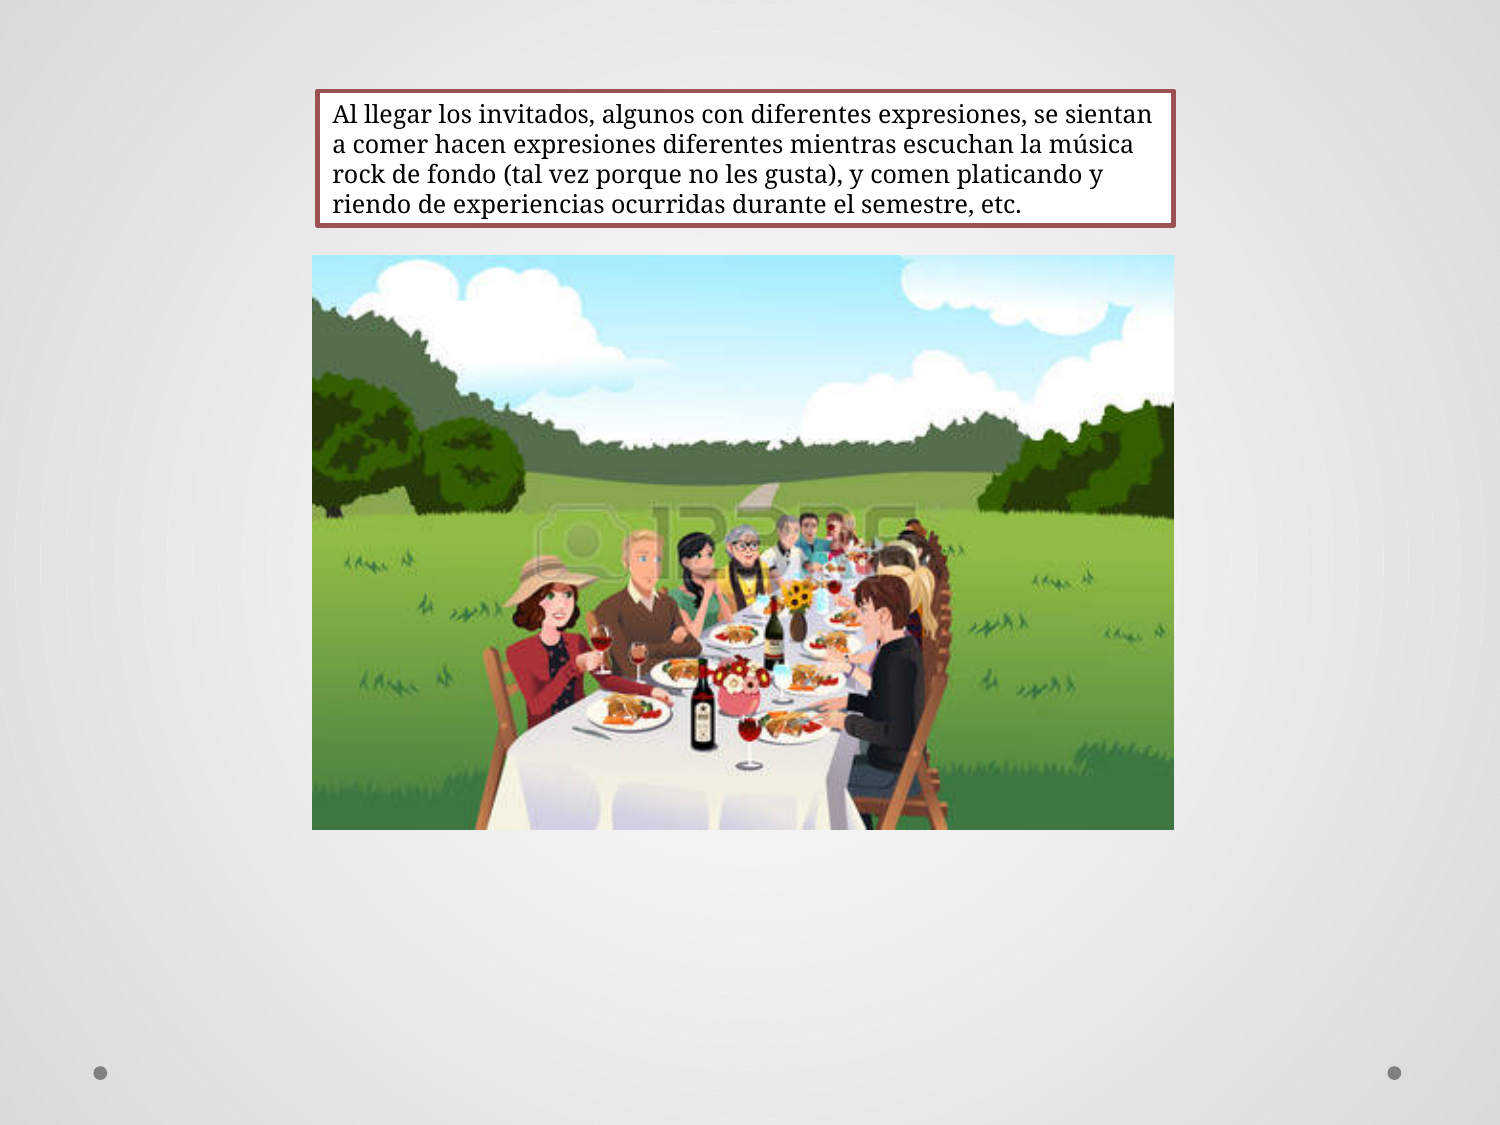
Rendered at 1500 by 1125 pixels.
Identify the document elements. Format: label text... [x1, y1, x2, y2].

picture [312, 255, 1174, 830]
text_box Al llegar los invitados, algunos con diferentes expresiones, se sientan a comer hacen expresiones diferentes mientras escuchan la música rock de fondo (tal vez porque no les gusta), y comen platicando y riendo de experiencias ocurridas durante el semestre, etc. [315, 89, 1176, 228]
